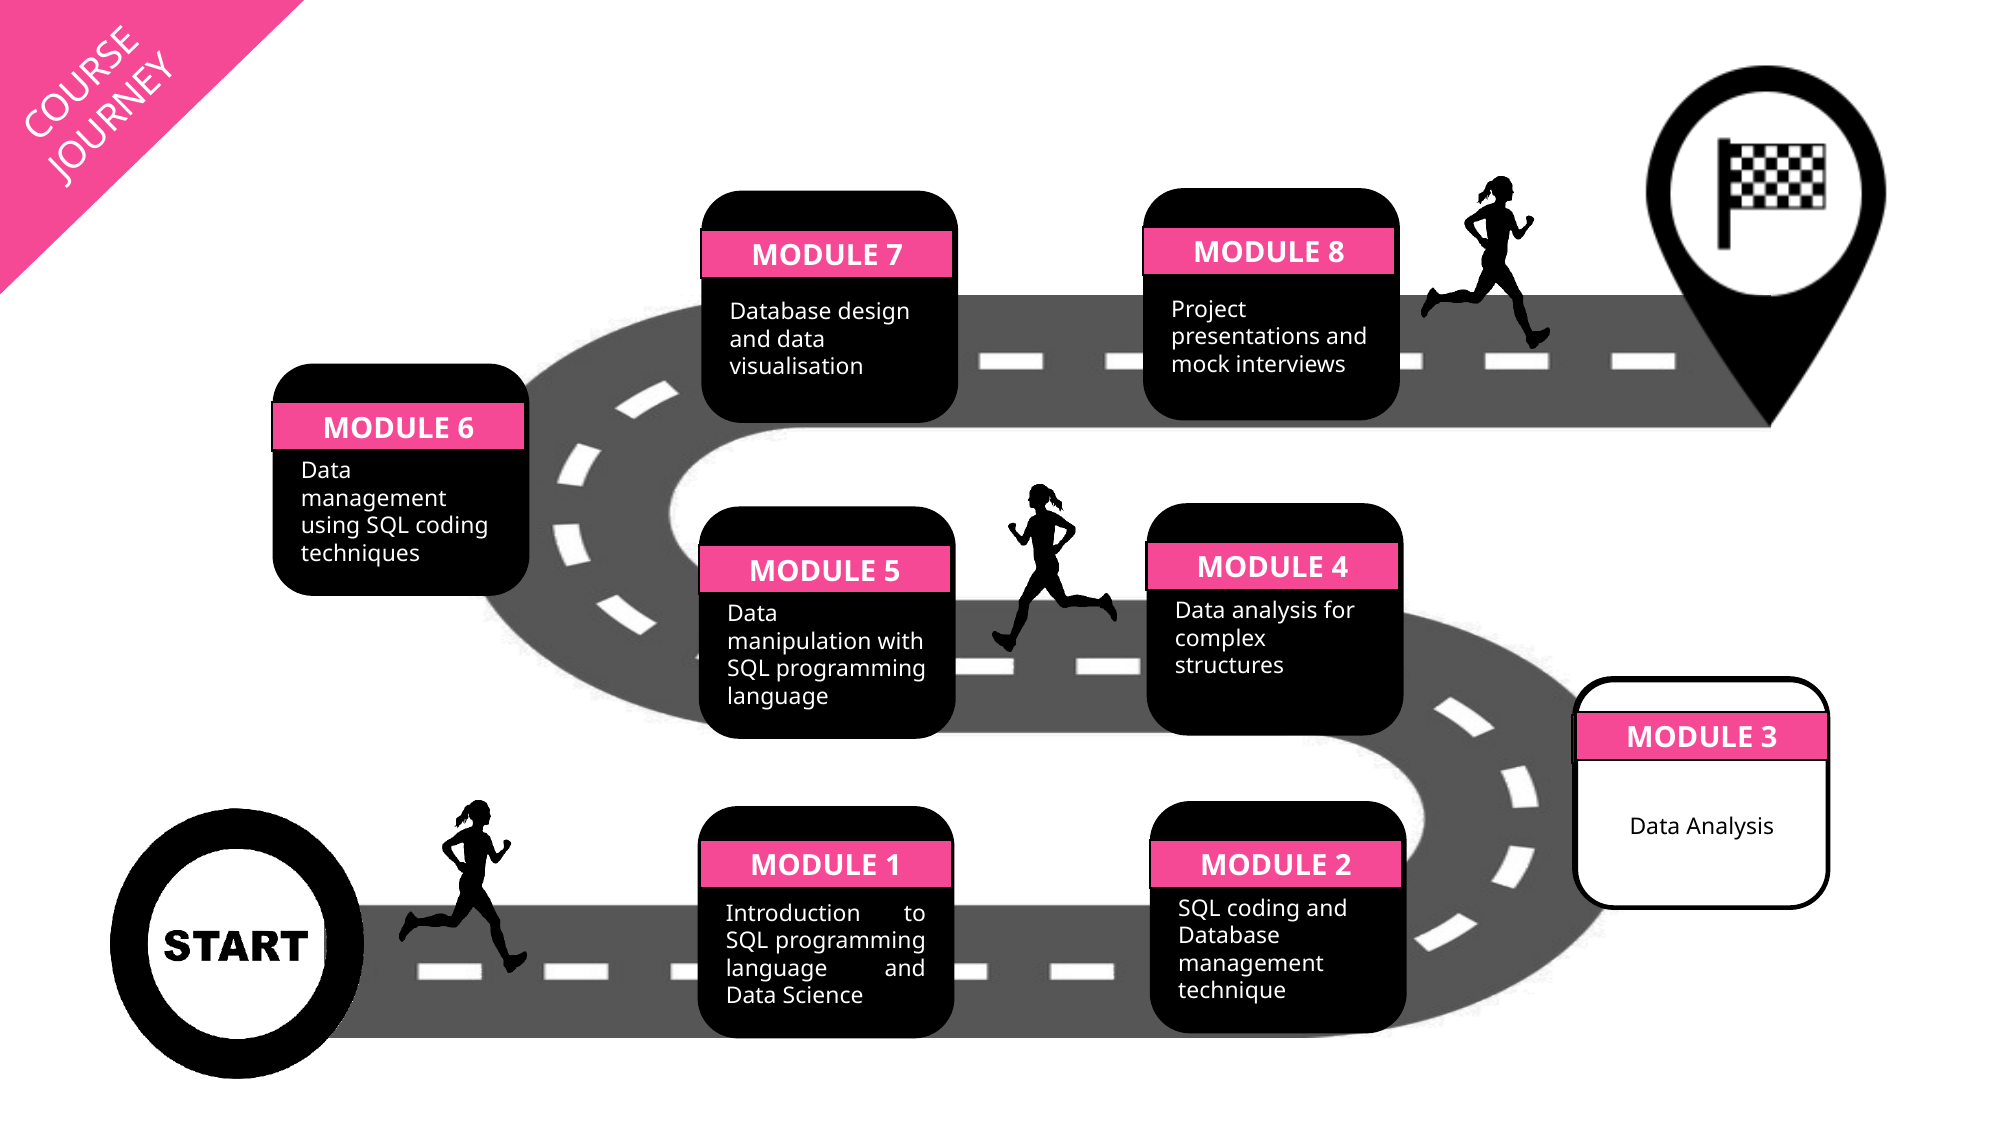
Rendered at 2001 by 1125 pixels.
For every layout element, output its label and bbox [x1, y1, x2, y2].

text_box [698, 508, 954, 737]
text_box [0, 0, 307, 297]
text_box [272, 365, 528, 594]
text_box [1146, 505, 1402, 734]
picture [992, 484, 1117, 652]
text_box [1142, 190, 1398, 419]
text_box [1149, 803, 1405, 1032]
text_box [110, 46, 1954, 1079]
text_box [701, 192, 956, 421]
text_box [1572, 678, 1827, 907]
text_box [699, 808, 953, 1037]
picture [1421, 176, 1550, 349]
text_box [1575, 679, 1829, 908]
